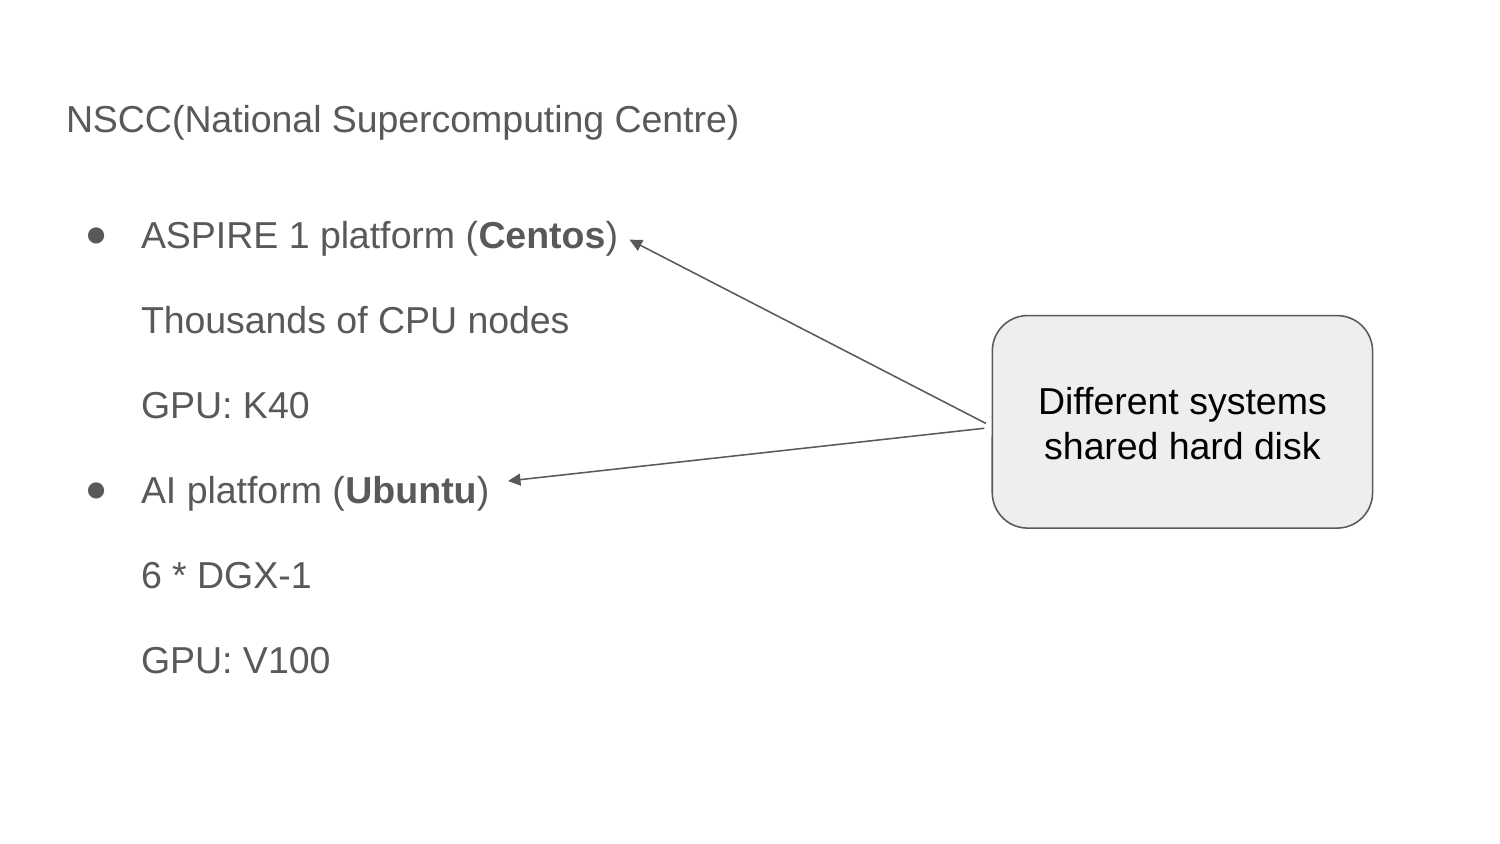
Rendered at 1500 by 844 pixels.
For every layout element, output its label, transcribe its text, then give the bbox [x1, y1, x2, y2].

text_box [629, 239, 987, 424]
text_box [507, 428, 985, 482]
list ASPIRE 1 platform (Centos) Thousands of CPU nodes GPU: K40 AI platform (Ubuntu) 6 * DGX-1 GPU: V100 [51, 189, 1449, 750]
text_box Different systems shared hard disk [992, 315, 1373, 529]
title NSCC(National Supercomputing Centre) [51, 72, 1449, 167]
